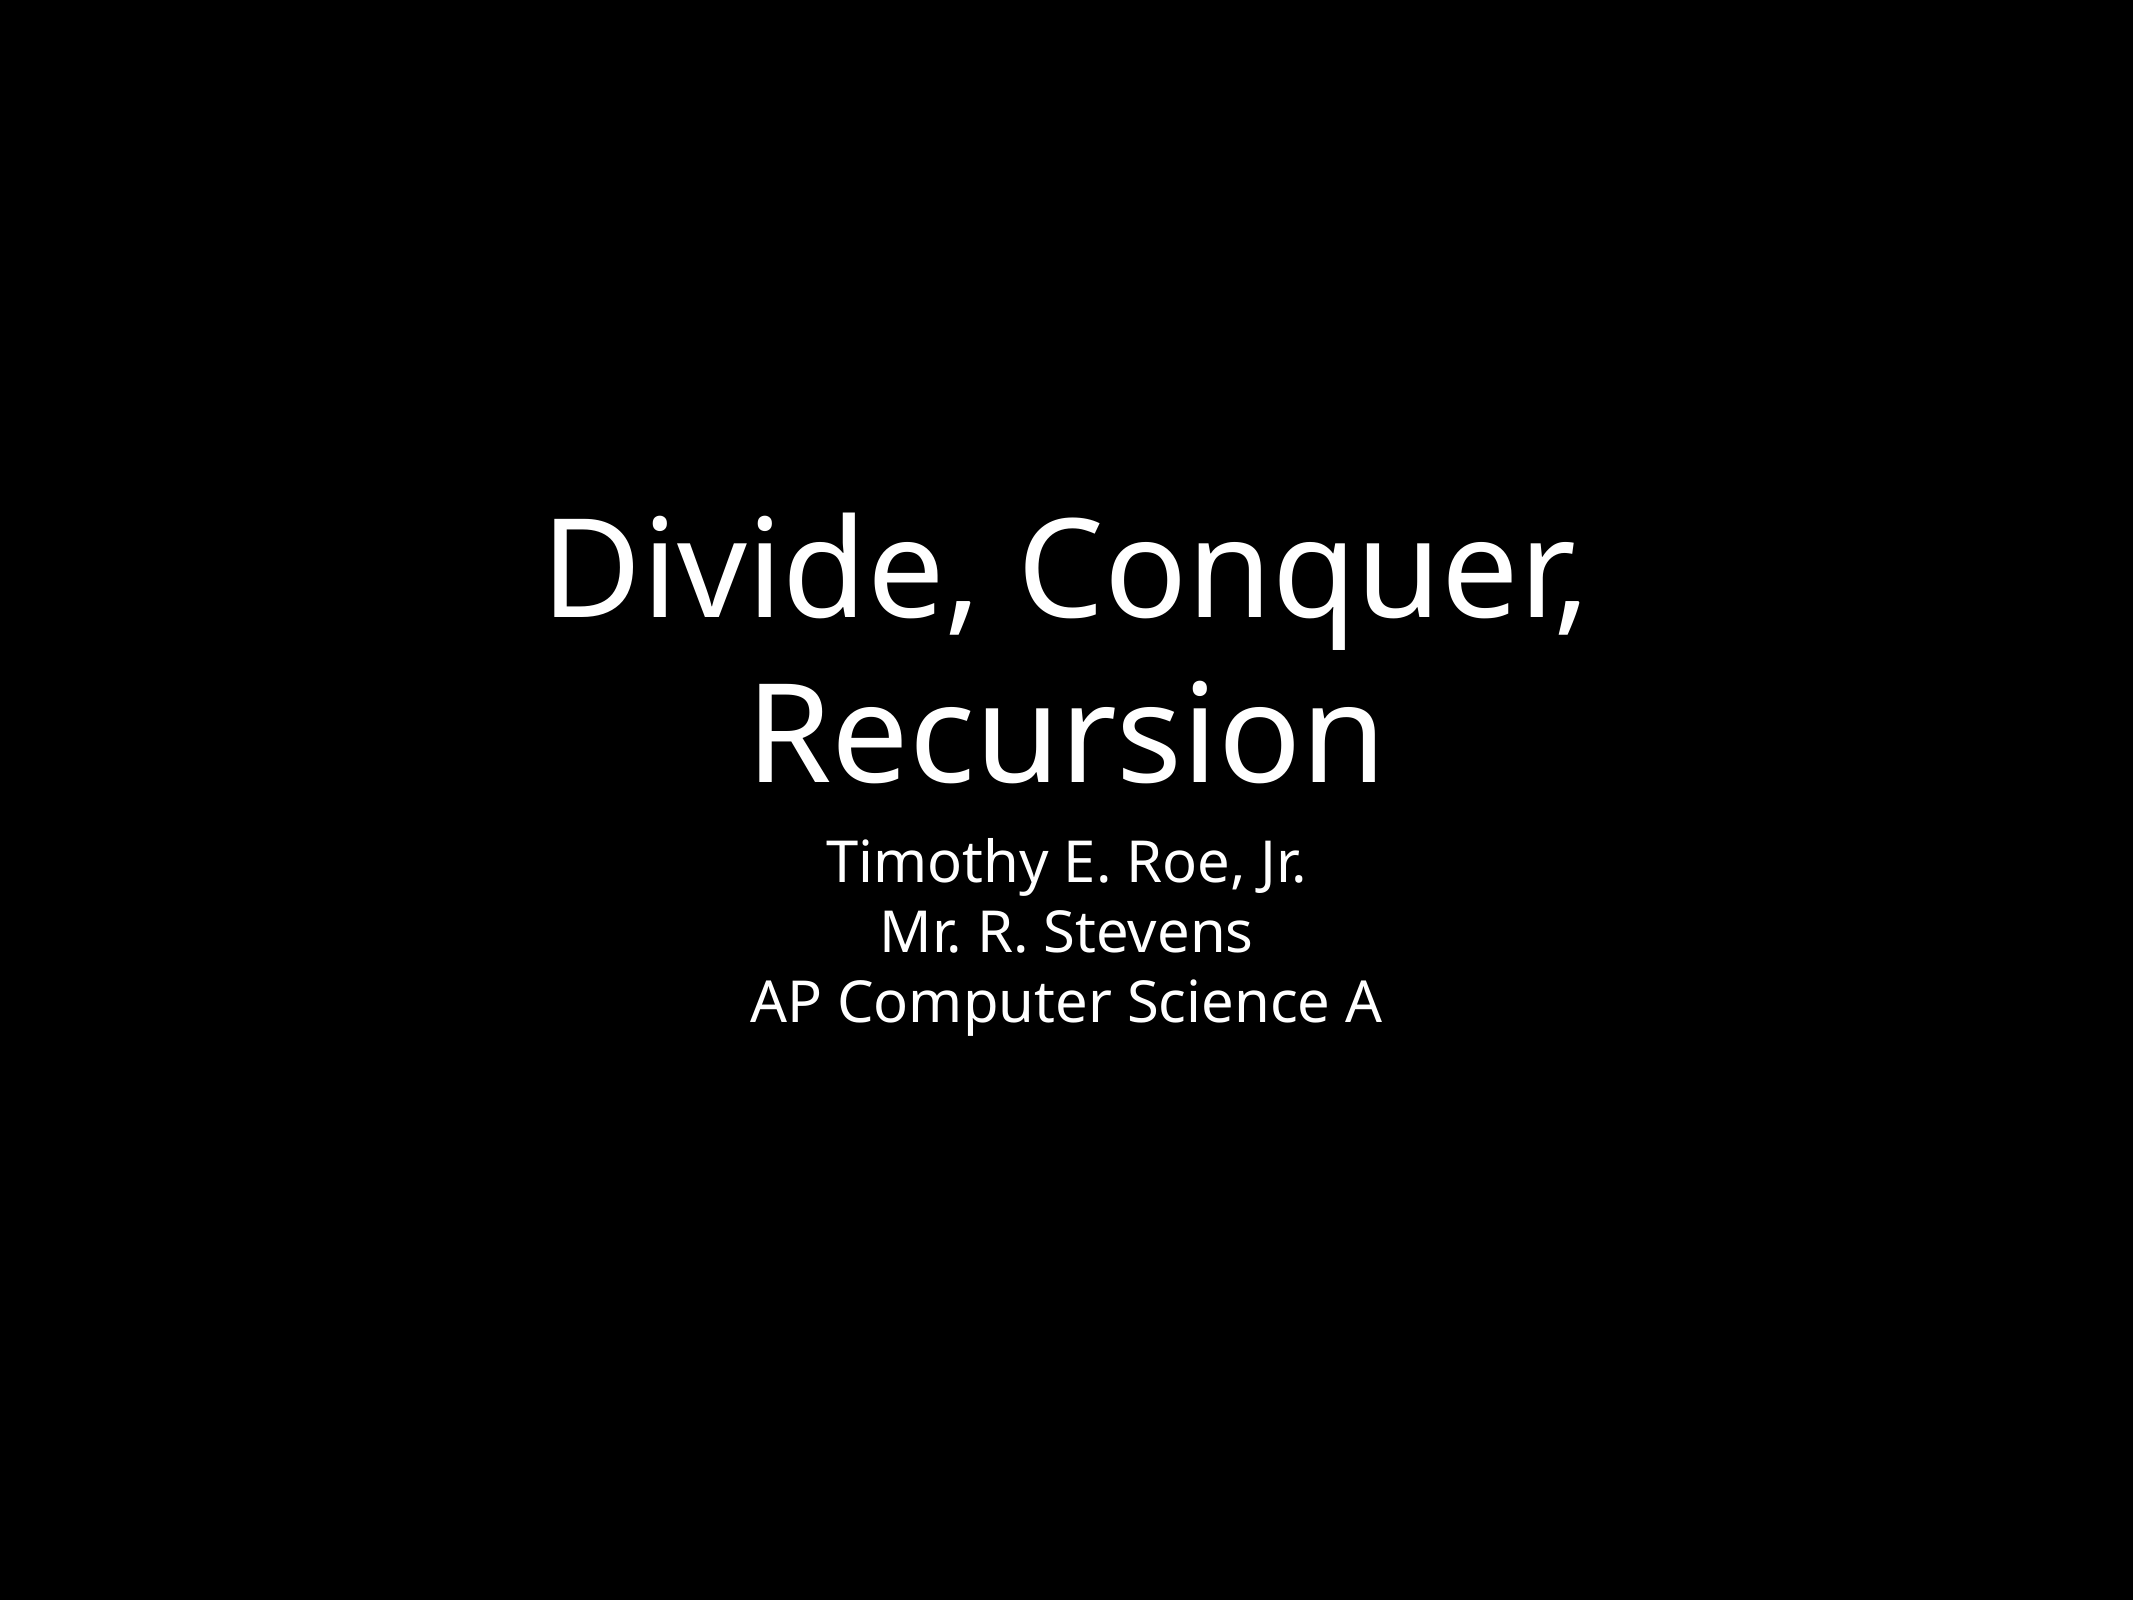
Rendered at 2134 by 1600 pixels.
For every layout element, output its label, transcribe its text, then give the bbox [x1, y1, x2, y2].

title Divide, Conquer, Recursion [207, 268, 1926, 811]
list Timothy E. Roe, Jr. Mr. R. Stevens AP Computer Science A [207, 824, 1926, 1045]
